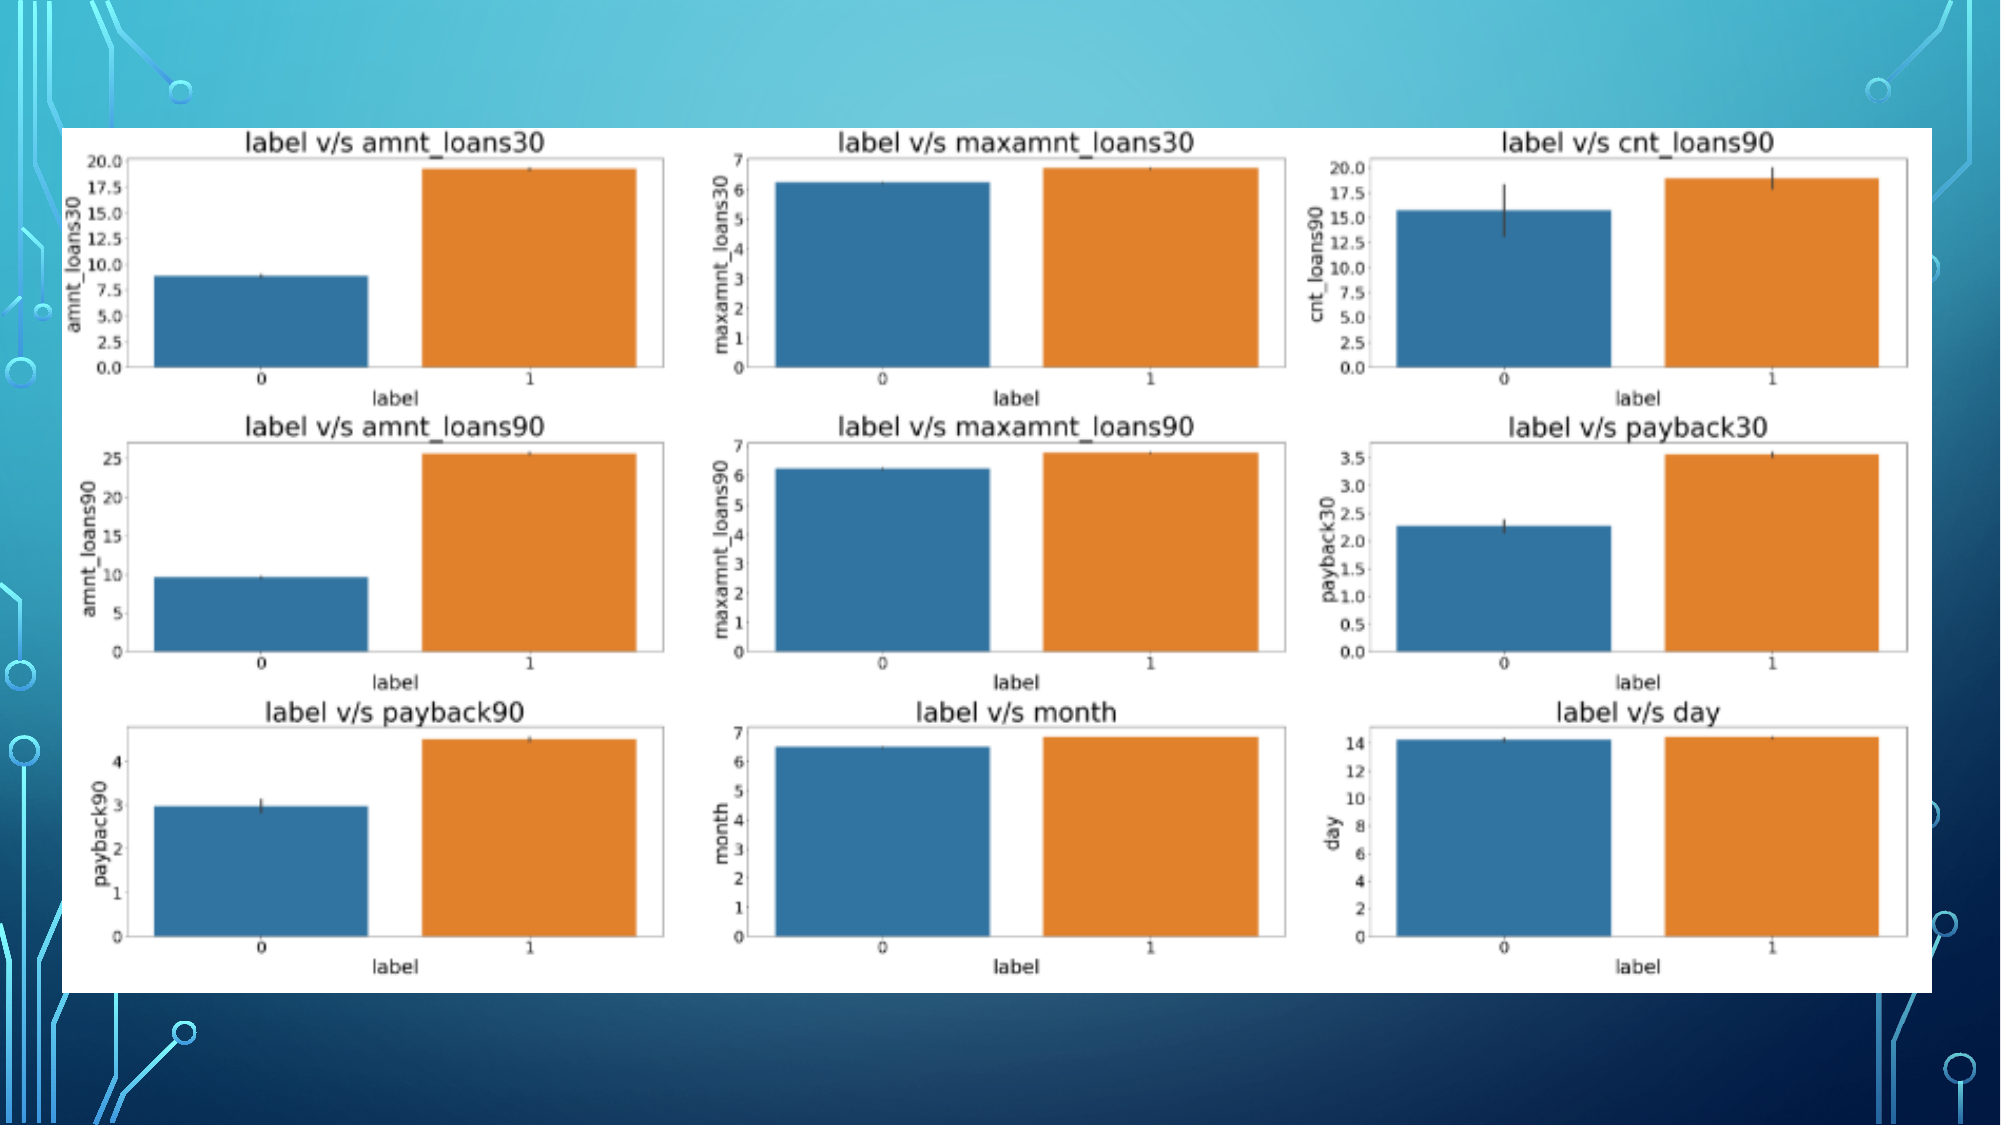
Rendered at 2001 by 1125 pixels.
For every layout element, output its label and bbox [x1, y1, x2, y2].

picture [61, 128, 1932, 994]
